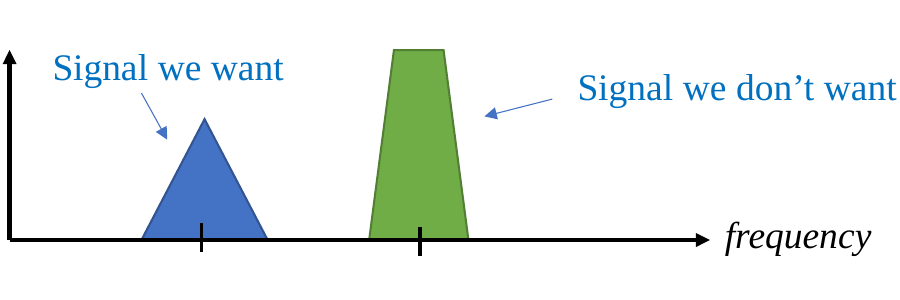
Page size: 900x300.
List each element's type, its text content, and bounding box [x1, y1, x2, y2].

text_box frequency [710, 204, 887, 264]
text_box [141, 92, 168, 140]
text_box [484, 99, 553, 117]
text_box [368, 49, 470, 238]
text_box Signal we don’t want [562, 55, 900, 116]
text_box [141, 116, 268, 238]
text_box Signal we want [37, 35, 300, 95]
